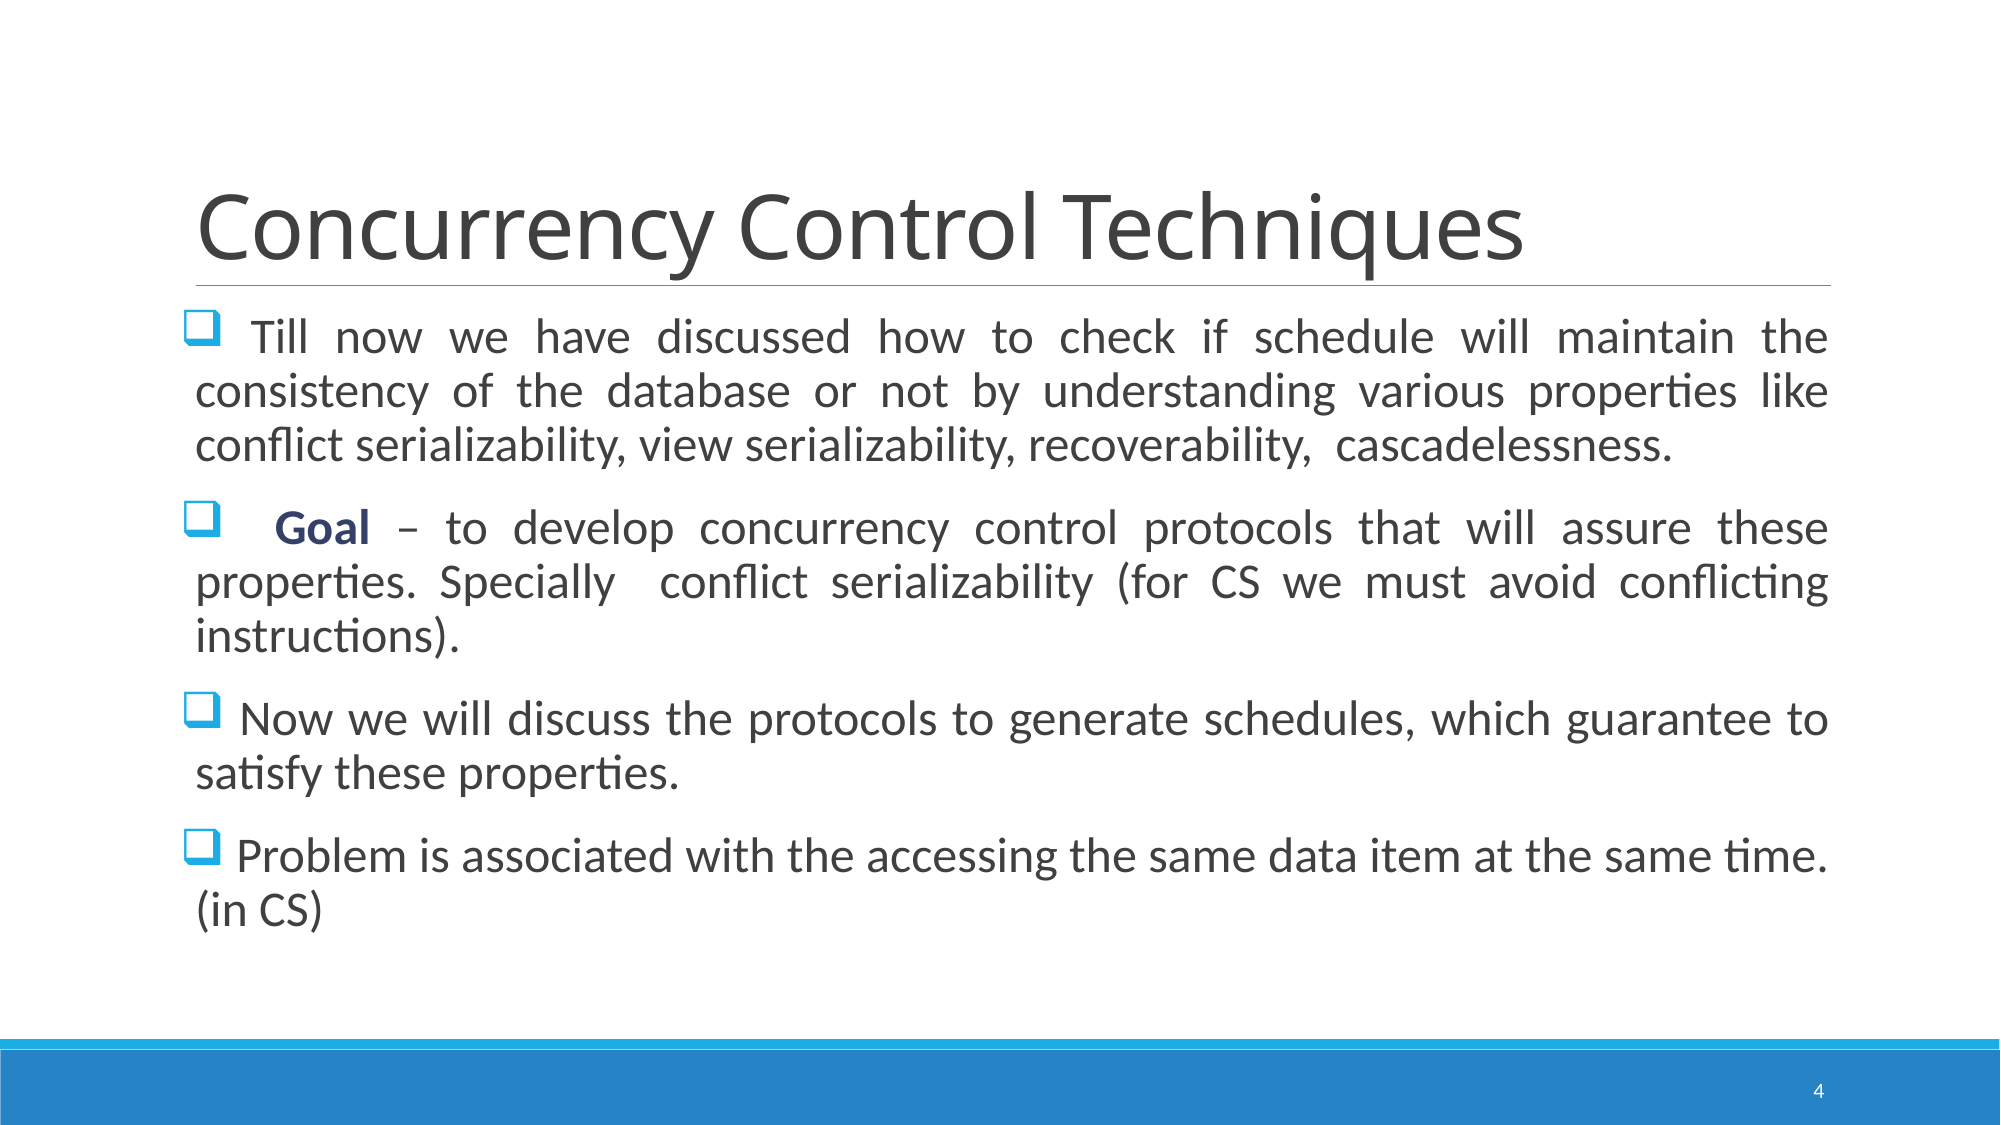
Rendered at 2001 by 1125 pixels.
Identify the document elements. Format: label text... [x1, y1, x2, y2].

title Concurrency Control Techniques [180, 47, 1830, 285]
list Till now we have discussed how to check if schedule will maintain the consistency of the database or not by understanding various properties like conflict serializability, view serializability, recoverability, cascadelessness. Goal – to develop concurrency control protocols that will assure these properties. Specially conflict serializability (for CS we must avoid conflicting instructions). Now we will discuss the protocols to generate schedules, which guarantee to satisfy these properties. Problem is associated with the accessing the same data item at the same time. (in CS) [180, 302, 1830, 963]
slide_number 4 [1624, 1059, 1840, 1120]
